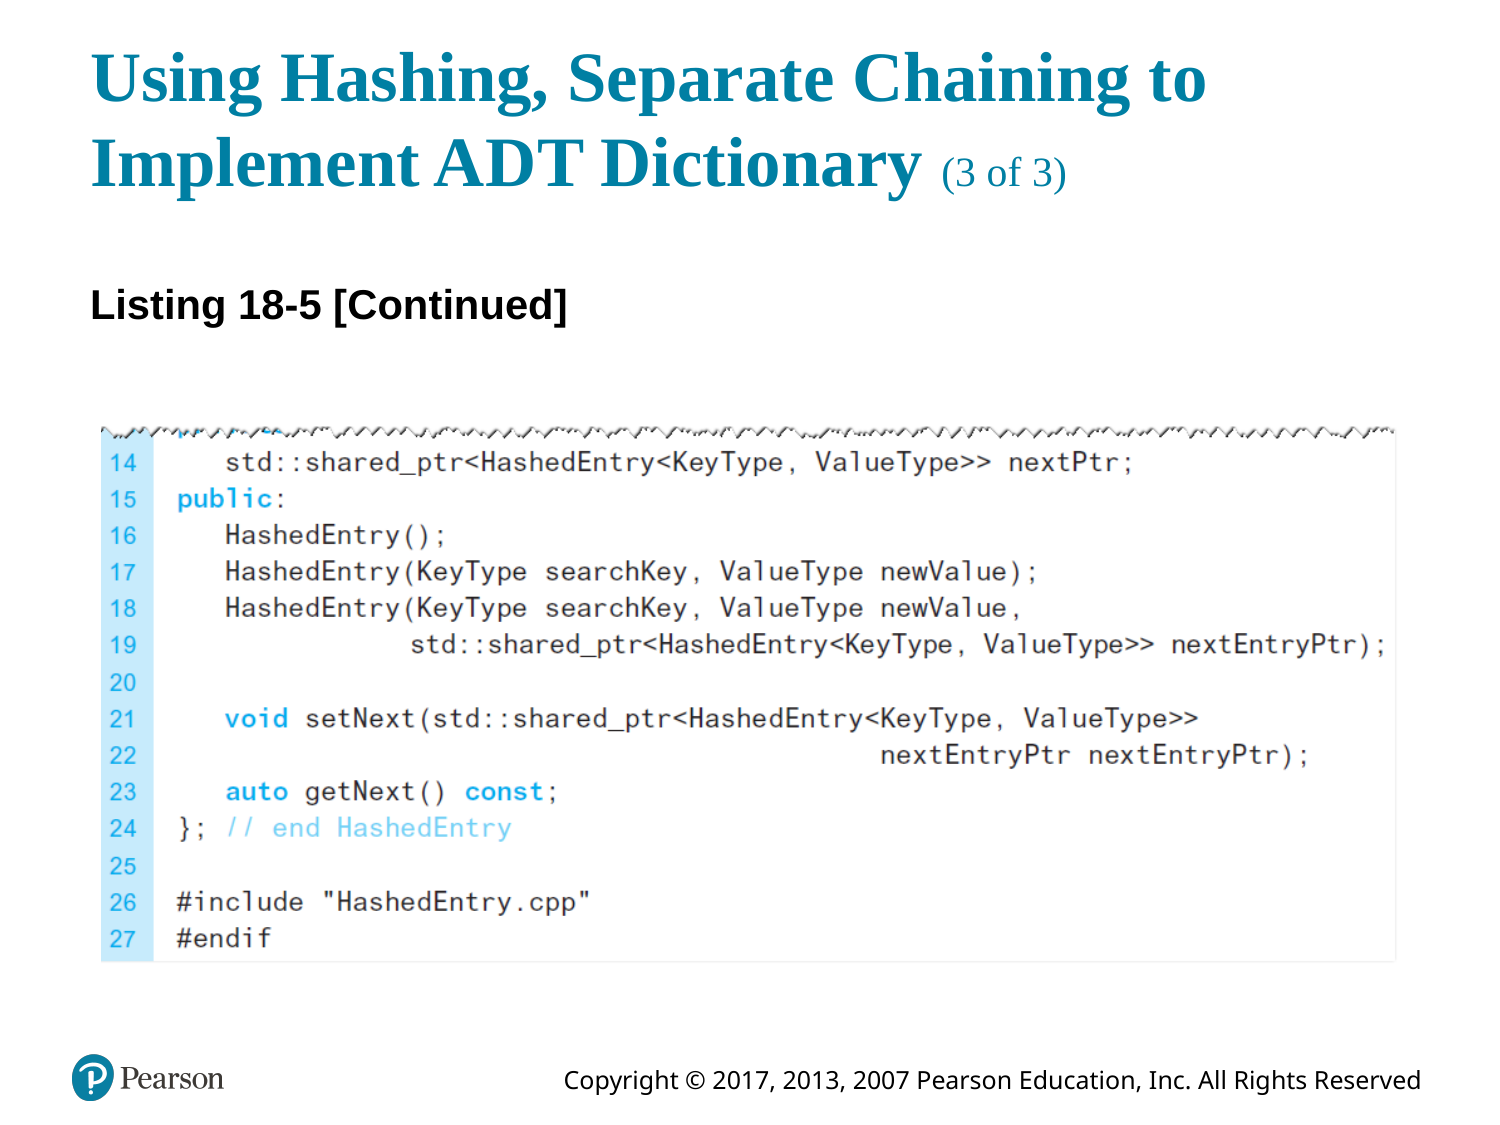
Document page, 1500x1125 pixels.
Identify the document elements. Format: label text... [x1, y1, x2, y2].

title Using Hashing, Separate Chaining to Implement A D T Dictionary (3 of 3) [75, 35, 1425, 216]
list Listing 18-5 [Continued] [75, 262, 1425, 344]
picture [72, 1054, 88, 1070]
picture [98, 1054, 224, 1101]
picture [72, 1087, 83, 1101]
picture [101, 426, 1399, 965]
picture [80, 1063, 106, 1088]
